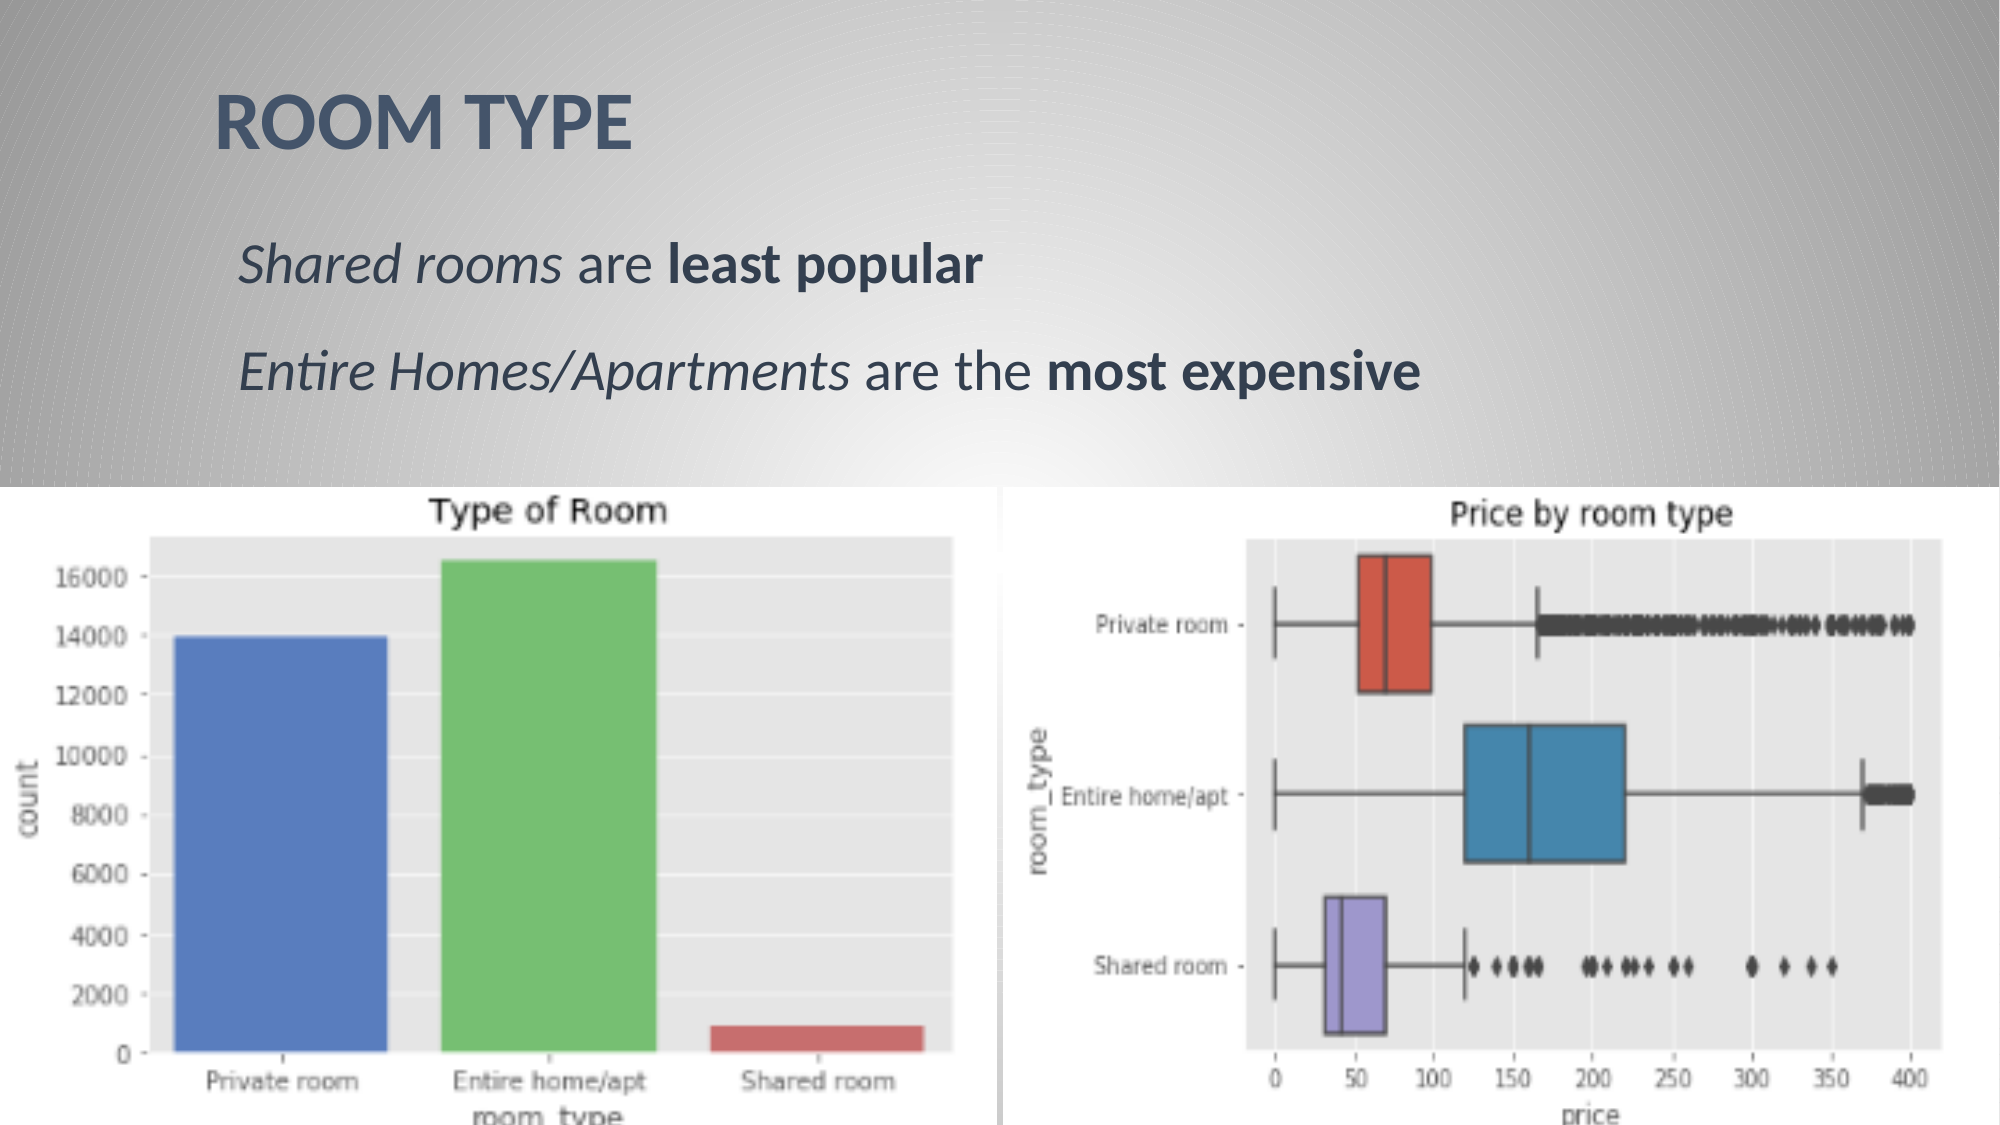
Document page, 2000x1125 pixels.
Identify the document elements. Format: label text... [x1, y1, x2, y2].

title Room type [199, 45, 1800, 175]
picture [0, 487, 997, 1125]
picture [1002, 487, 2000, 1125]
list Shared rooms are least popular Entire Homes/Apartments are the most expensive [215, 110, 1791, 948]
